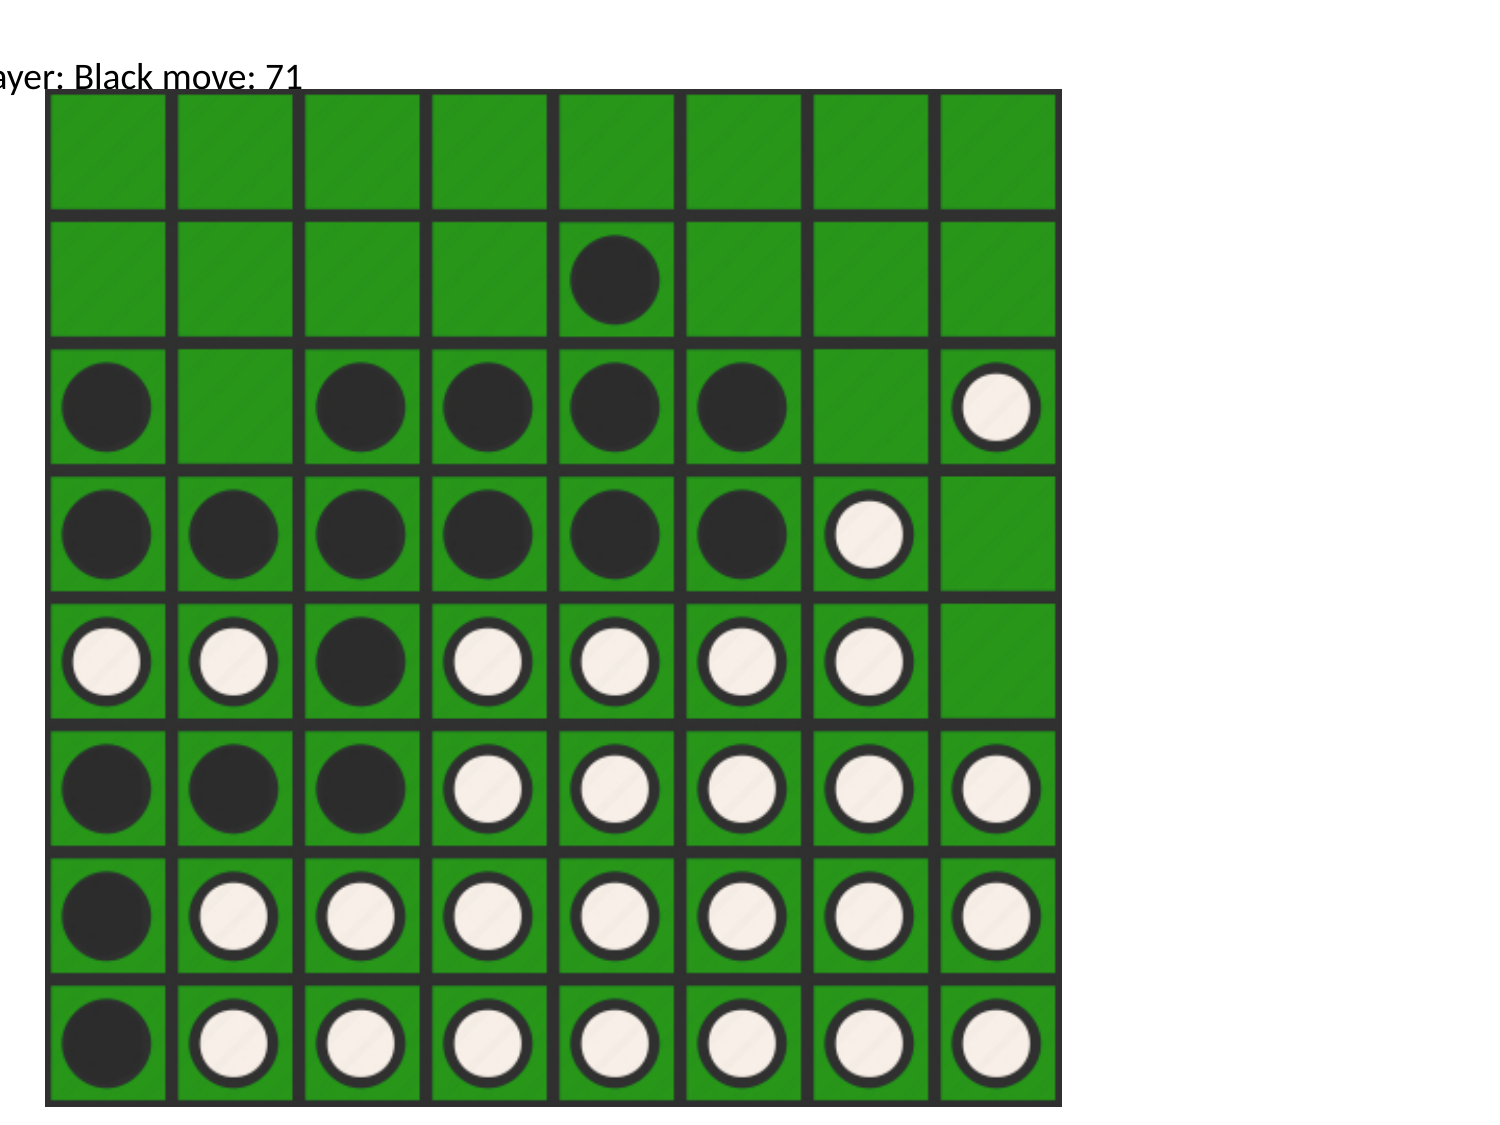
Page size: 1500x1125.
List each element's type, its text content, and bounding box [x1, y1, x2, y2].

picture [44, 89, 1062, 1107]
text_box turn: 41 player: Black move: 71 [0, 44, 319, 105]
